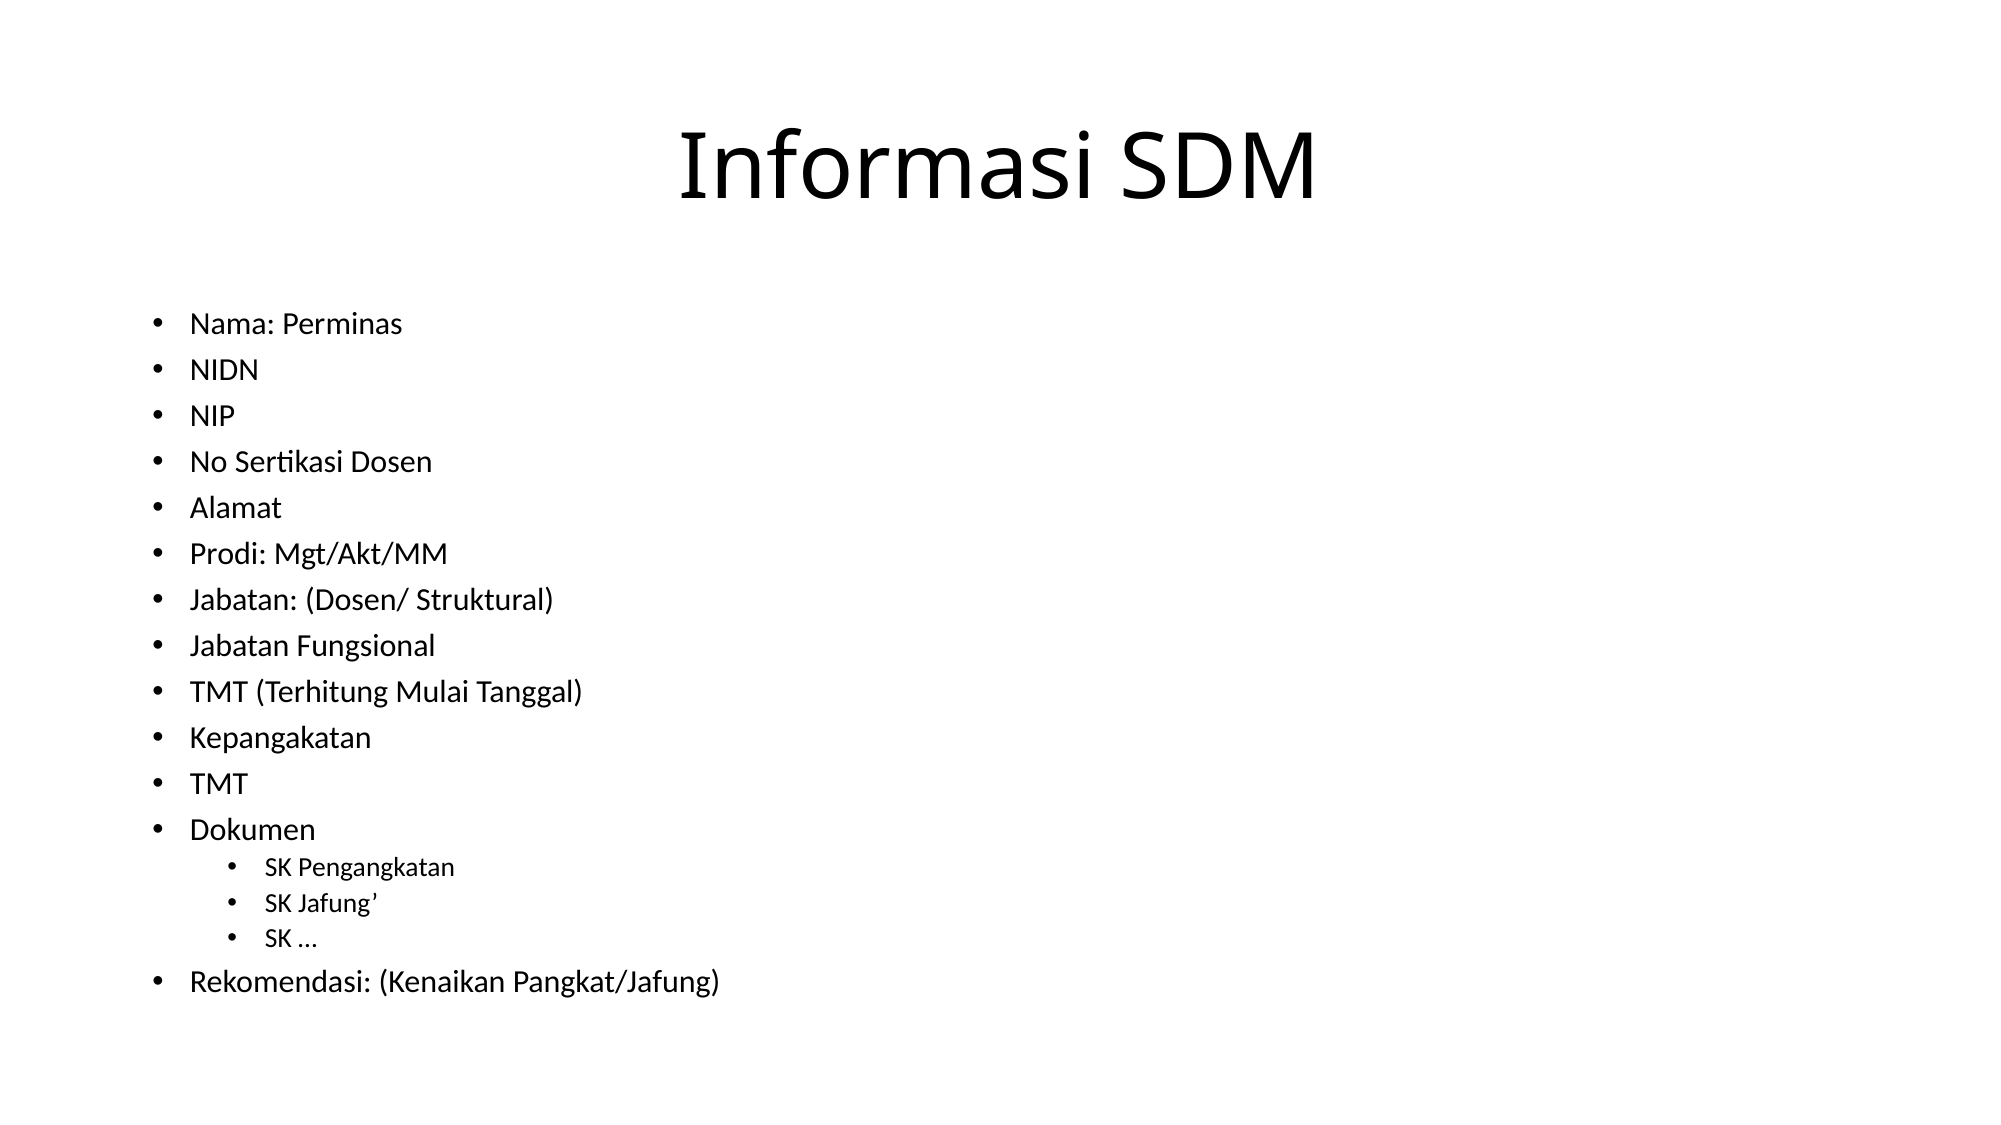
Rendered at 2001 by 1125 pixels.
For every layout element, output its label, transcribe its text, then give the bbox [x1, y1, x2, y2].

list Nama: Perminas NIDN NIP No Sertikasi Dosen Alamat Prodi: Mgt/Akt/MM Jabatan: (Dosen/ Struktural) Jabatan Fungsional TMT (Terhitung Mulai Tanggal) Kepangakatan TMT Dokumen SK Pengangkatan SK Jafung’ SK … Rekomendasi: (Kenaikan Pangkat/Jafung) [137, 299, 1863, 1014]
title Informasi SDM [137, 59, 1863, 278]
